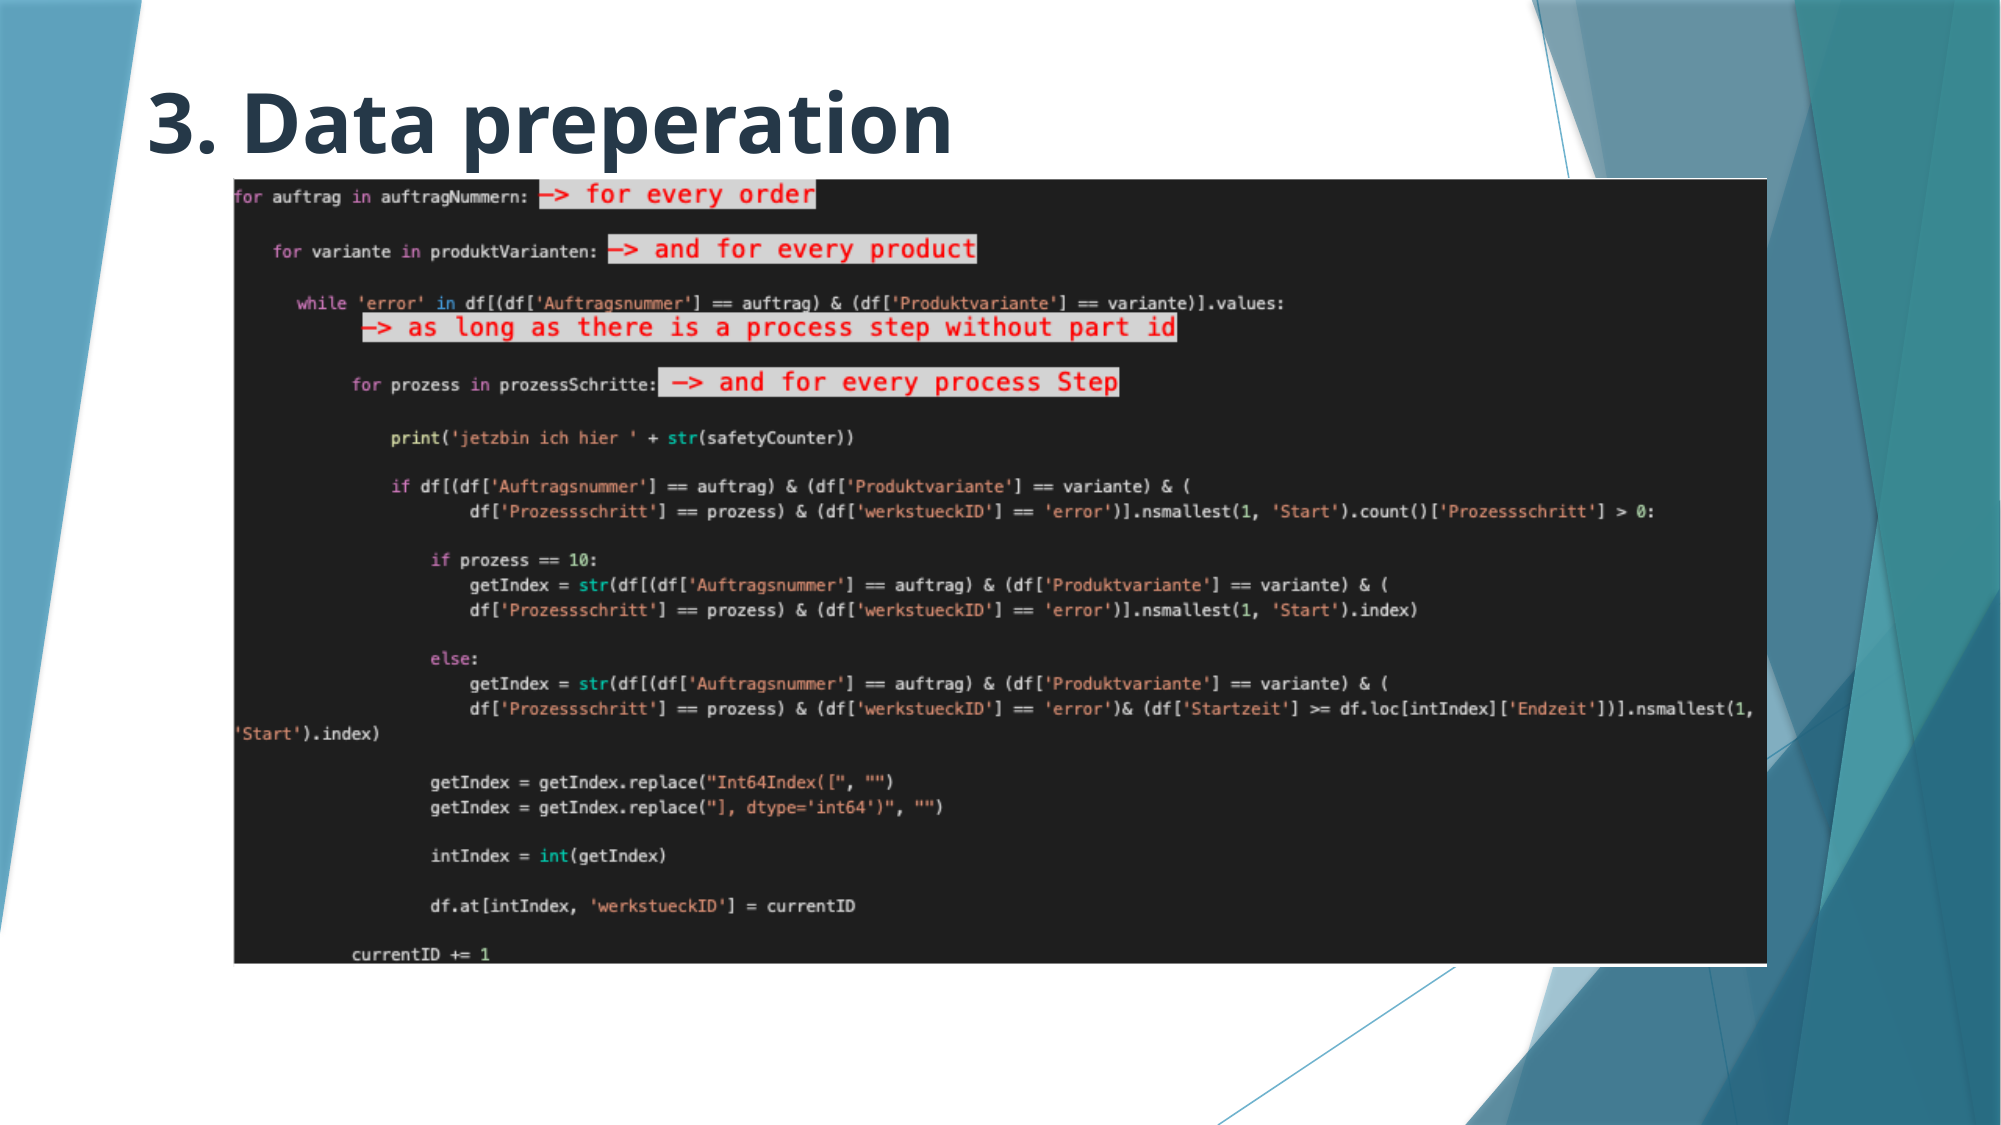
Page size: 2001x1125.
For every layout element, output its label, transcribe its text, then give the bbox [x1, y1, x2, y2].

picture [233, 178, 1767, 967]
text_box 3. Data preperation [133, 62, 1615, 178]
